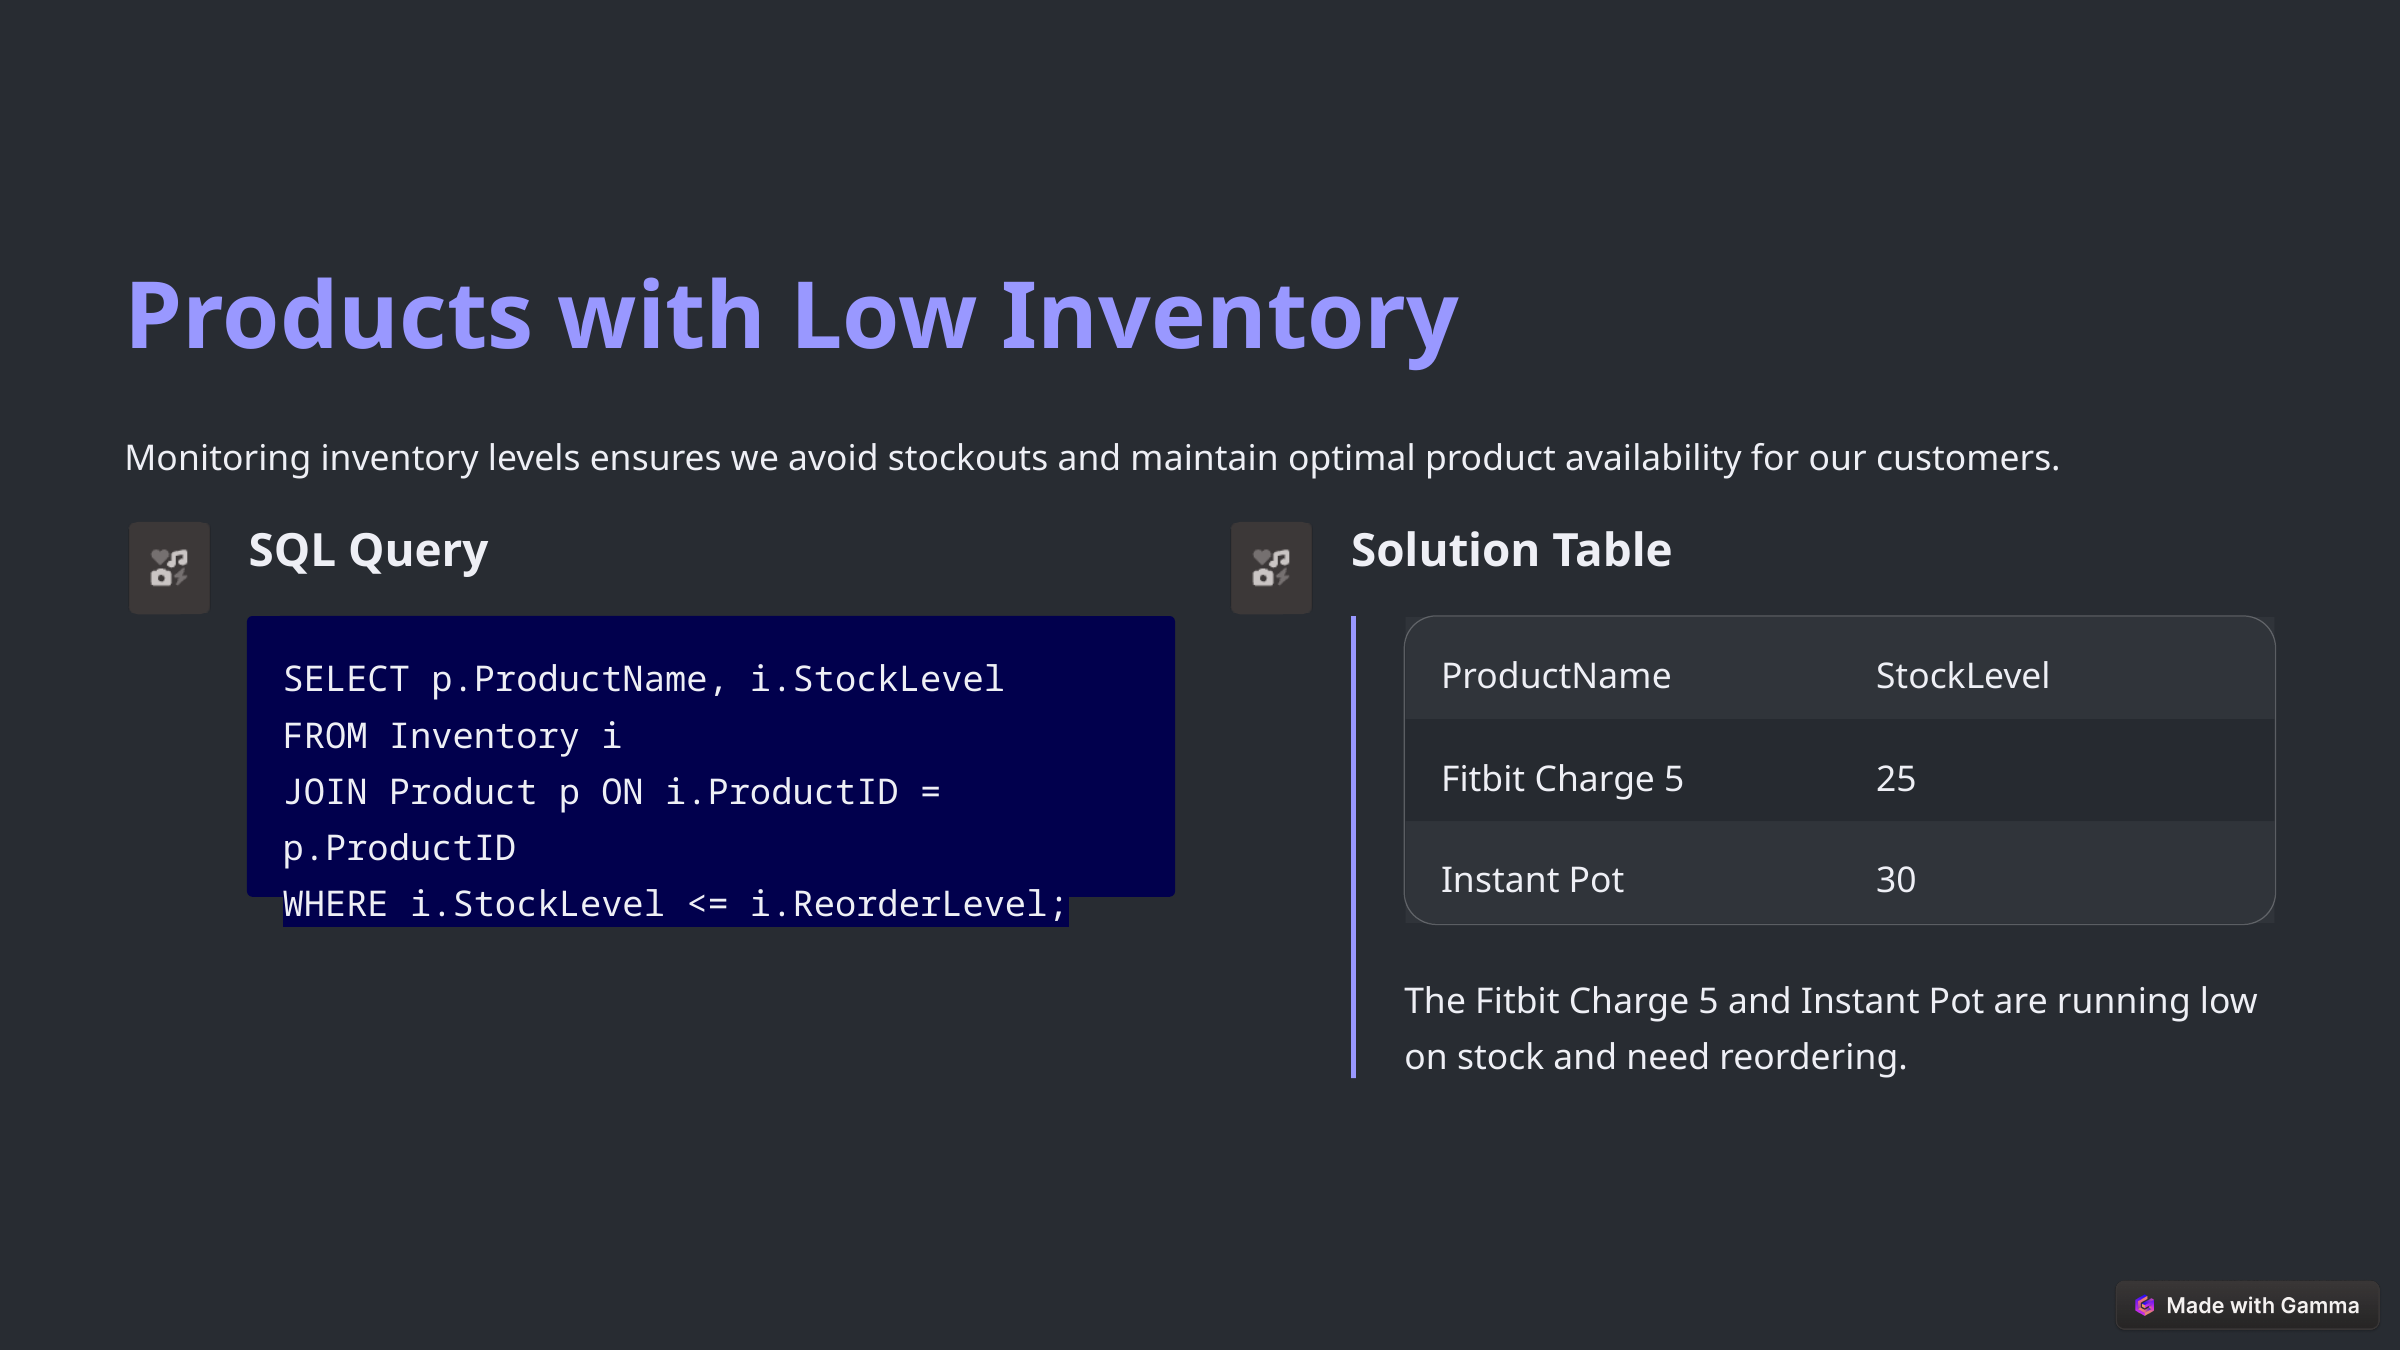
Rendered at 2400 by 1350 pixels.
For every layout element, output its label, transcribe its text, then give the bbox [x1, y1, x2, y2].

text_box ProductName [1441, 639, 1804, 697]
text_box SQL Query [248, 517, 717, 576]
text_box 30 [1876, 843, 2239, 901]
text_box Fitbit Charge 5 [1441, 741, 1804, 799]
text_box StockLevel [1876, 639, 2239, 697]
text_box [1405, 617, 2275, 719]
picture [2106, 1271, 2389, 1339]
picture [1226, 523, 1316, 613]
text_box 25 [1876, 741, 2239, 799]
text_box Instant Pot [1441, 843, 1804, 901]
text_box Solution Table [1351, 517, 1819, 576]
text_box Products with Low Inventory [124, 250, 1312, 368]
text_box [1405, 821, 2275, 924]
text_box Monitoring inventory levels ensures we avoid stockouts and maintain optimal product availability for our customers. [124, 420, 2276, 478]
text_box [246, 616, 1176, 897]
picture [124, 523, 214, 613]
text_box SELECT p.ProductName, i.StockLevel FROM Inventory i JOIN Product p ON i.ProductID = p.ProductID WHERE i.StockLevel <= i.ReorderLevel; [282, 642, 1140, 871]
text_box [1351, 616, 1356, 1079]
text_box [1405, 719, 2275, 821]
text_box The Fitbit Charge 5 and Instant Pot are running low on stock and need reordering. [1404, 964, 2276, 1079]
